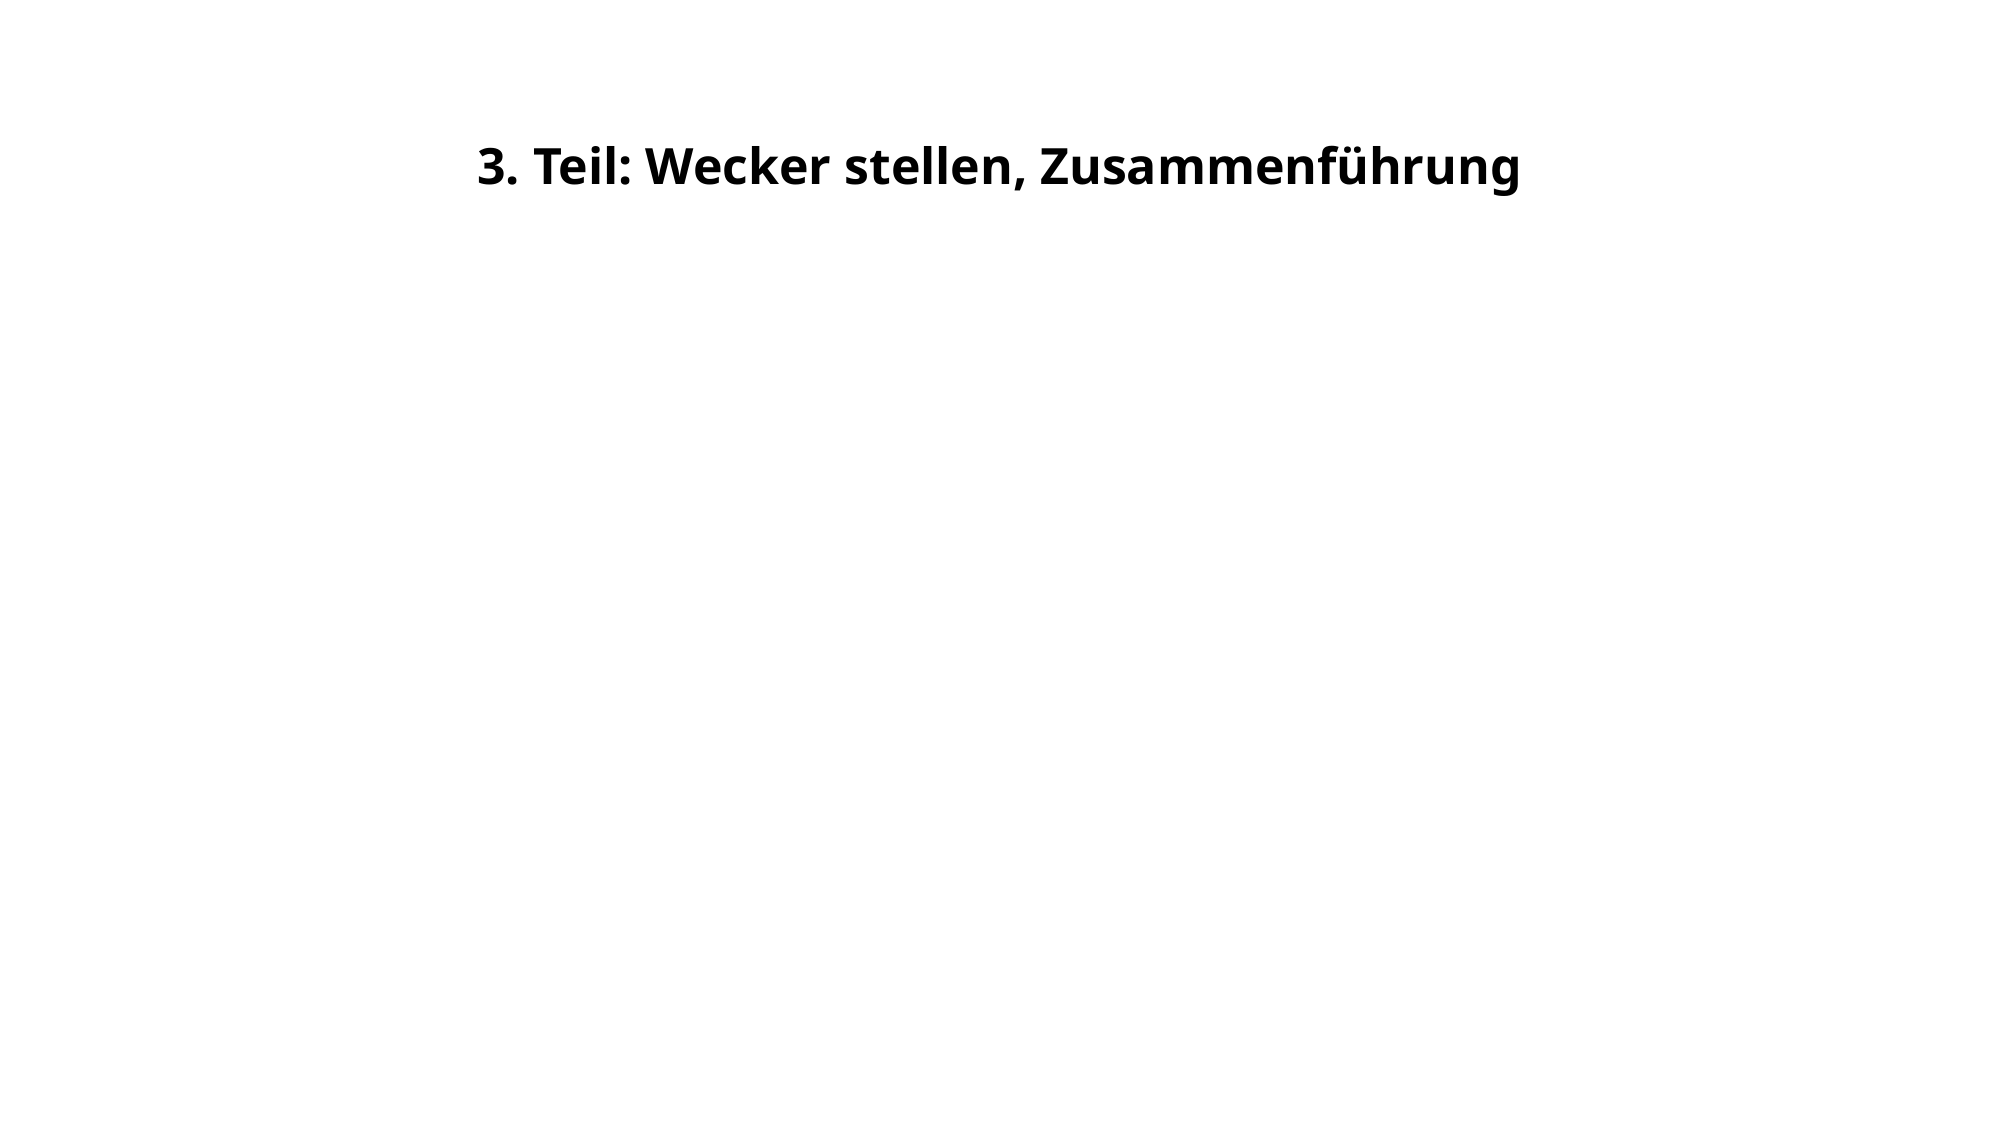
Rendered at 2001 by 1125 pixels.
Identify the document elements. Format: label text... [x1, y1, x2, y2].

title 3. Teil: Wecker stellen, Zusammenführung [137, 59, 1863, 278]
